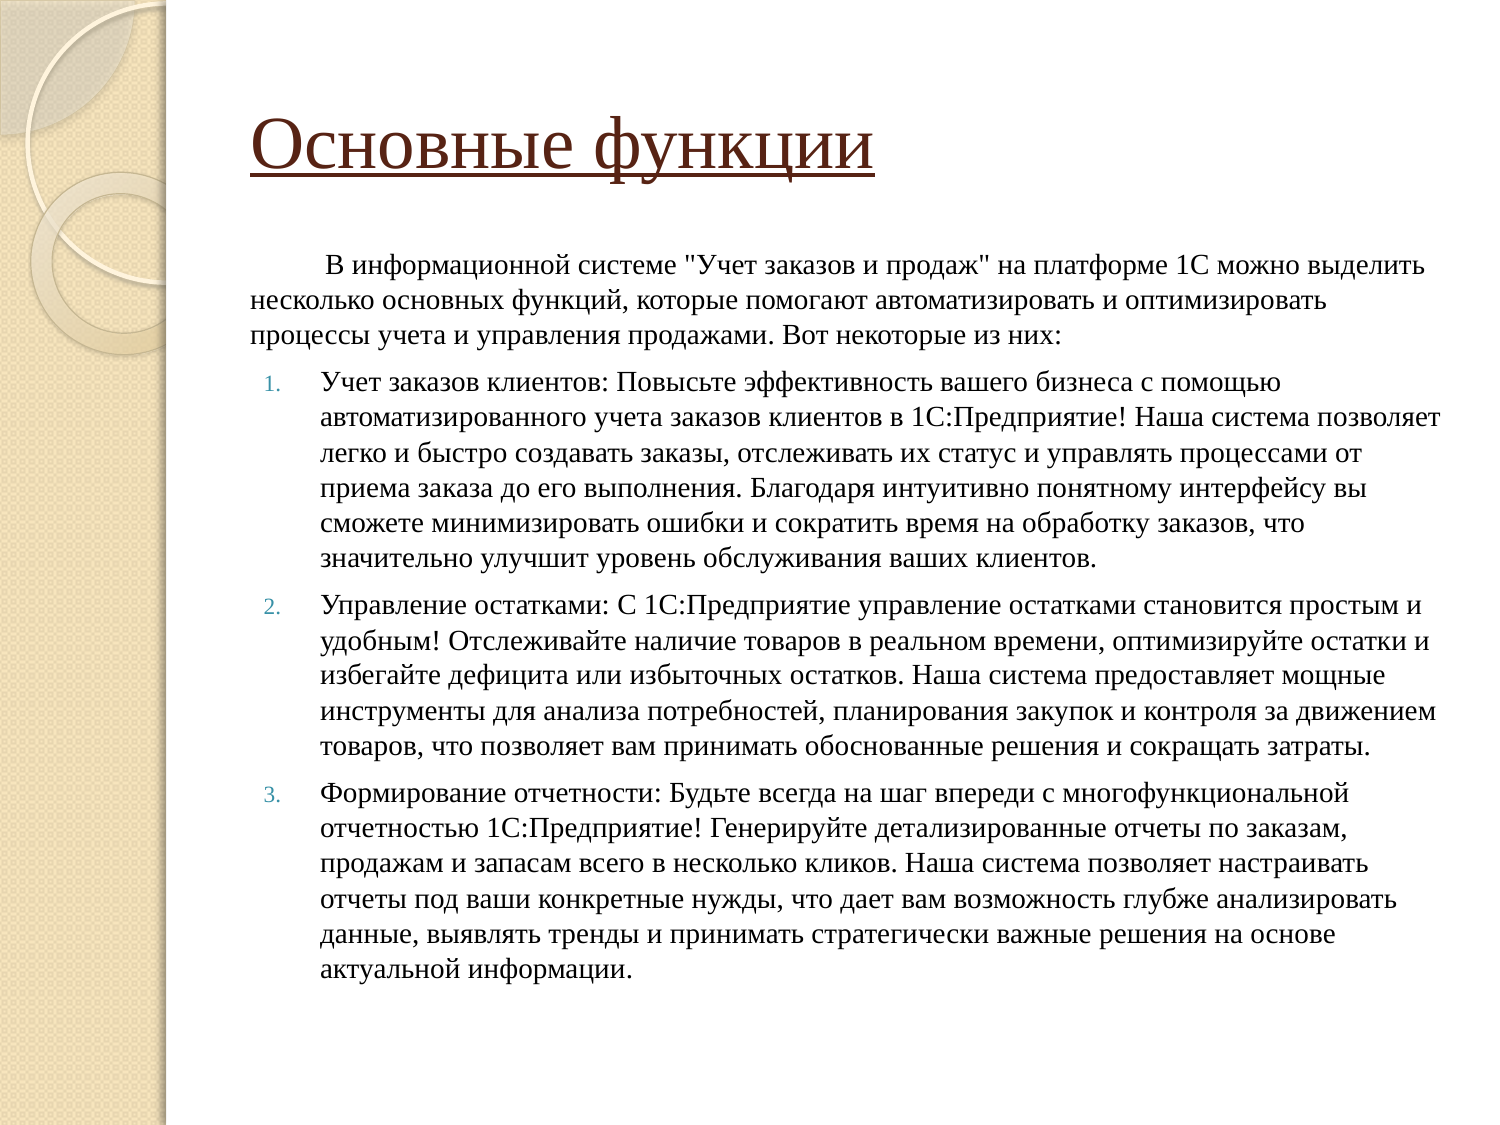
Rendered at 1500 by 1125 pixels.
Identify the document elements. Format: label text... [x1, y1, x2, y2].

list В информационной системе "Учет заказов и продаж" на платформе 1С можно выделить несколько основных функций, которые помогают автоматизировать и оптимизировать процессы учета и управления продажами. Вот некоторые из них: Учет заказов клиентов: Повысьте эффективность вашего бизнеса с помощью автоматизированного учета заказов клиентов в 1С:Предприятие! Наша система позволяет легко и быстро создавать заказы, отслеживать их статус и управлять процессами от приема заказа до его выполнения. Благодаря интуитивно понятному интерфейсу вы сможете минимизировать ошибки и сократить время на обработку заказов, что значительно улучшит уровень обслуживания ваших клиентов. Управление остатками: С 1С:Предприятие управление остатками становится простым и удобным! Отслеживайте наличие товаров в реальном времени, оптимизируйте остатки и избегайте дефицита или избыточных остатков. Наша система предоставляет мощные инструменты для анализа потребностей, планирования закупок и контроля за движением товаров, что позволяет вам принимать обоснованные решения и сокращать затраты. Формирование отчетности: Будьте всегда на шаг впереди с многофункциональной отчетностью 1С:Предприятие! Генерируйте детализированные отчеты по заказам, продажам и запасам всего в несколько кликов. Наша система позволяет настраивать отчеты под ваши конкретные нужды, что дает вам возможность глубже анализировать данные, выявлять тренды и принимать стратегически важные решения на основе актуальной информации. [235, 237, 1466, 1025]
title Основные функции [235, 45, 1466, 233]
